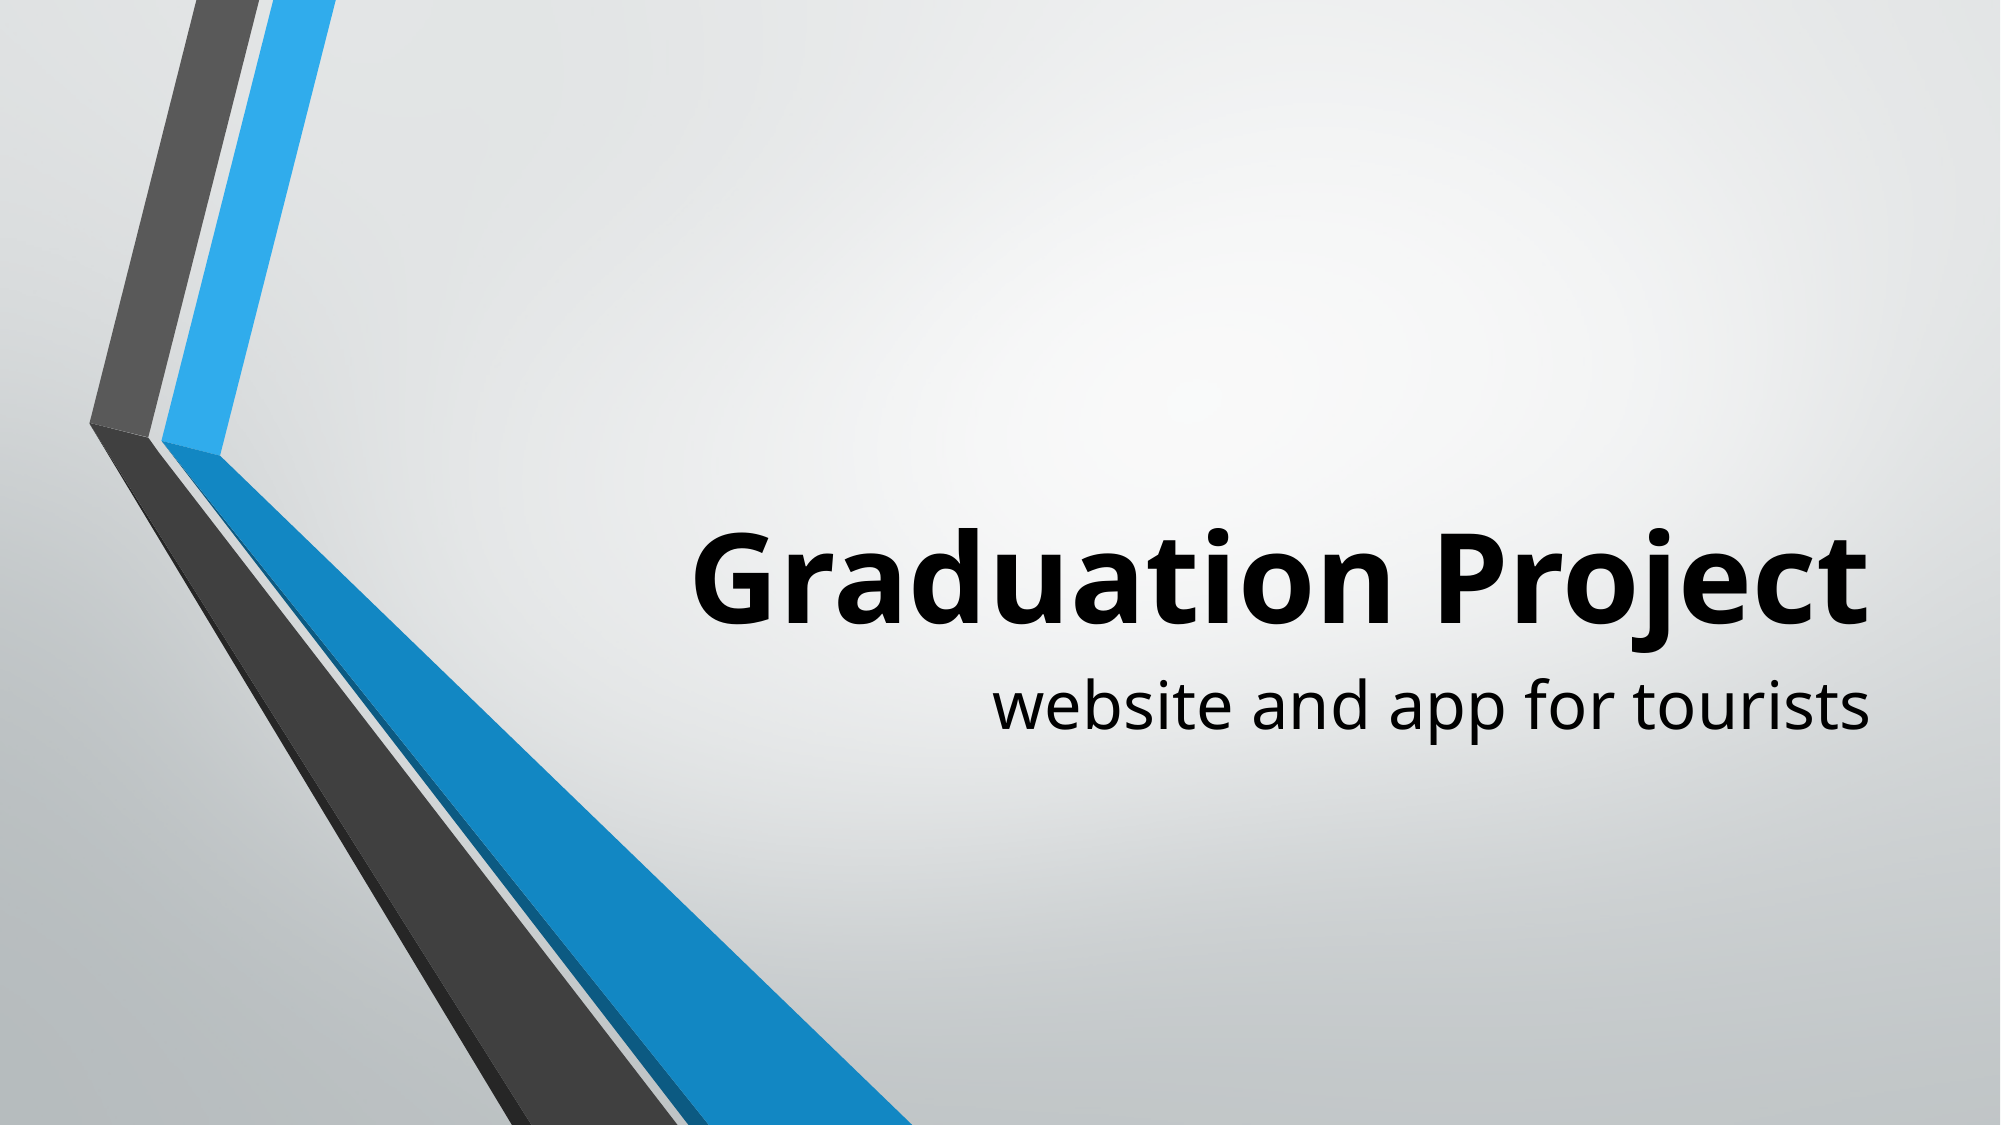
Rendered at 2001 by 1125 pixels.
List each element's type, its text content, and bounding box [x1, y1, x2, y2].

subtitle website and app for tourists [740, 655, 1887, 884]
title Graduation Project [480, 226, 1887, 656]
